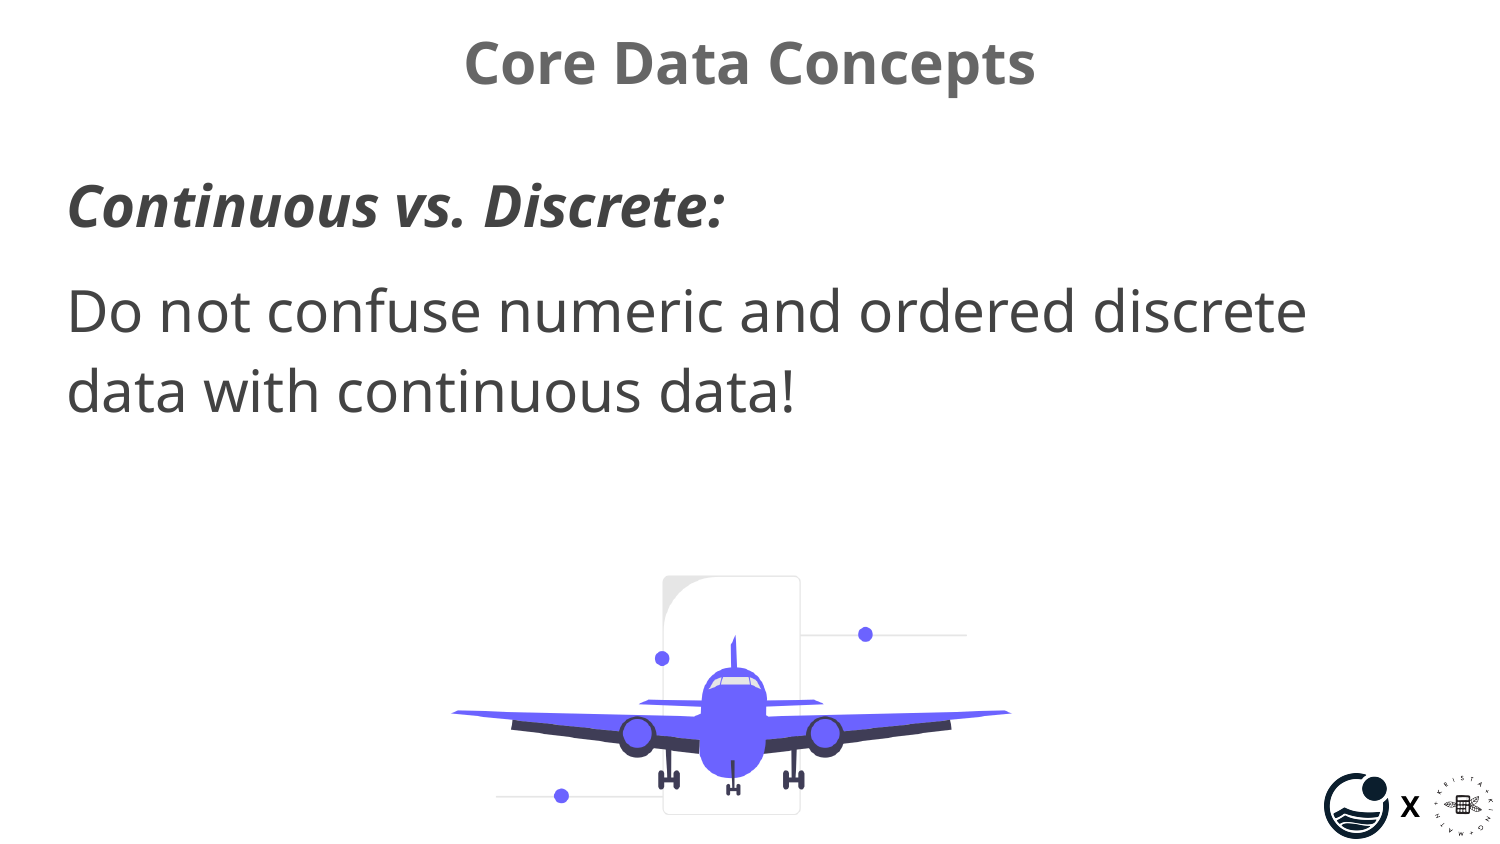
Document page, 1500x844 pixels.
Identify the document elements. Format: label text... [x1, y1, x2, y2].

picture [382, 529, 1081, 844]
title Core Data Concepts [51, 10, 1449, 105]
picture [1430, 773, 1496, 839]
text_box X [1393, 775, 1427, 837]
list Continuous vs. Discrete: Do not confuse numeric and ordered discrete data with continuous data! [51, 143, 1449, 750]
picture [1324, 773, 1389, 839]
